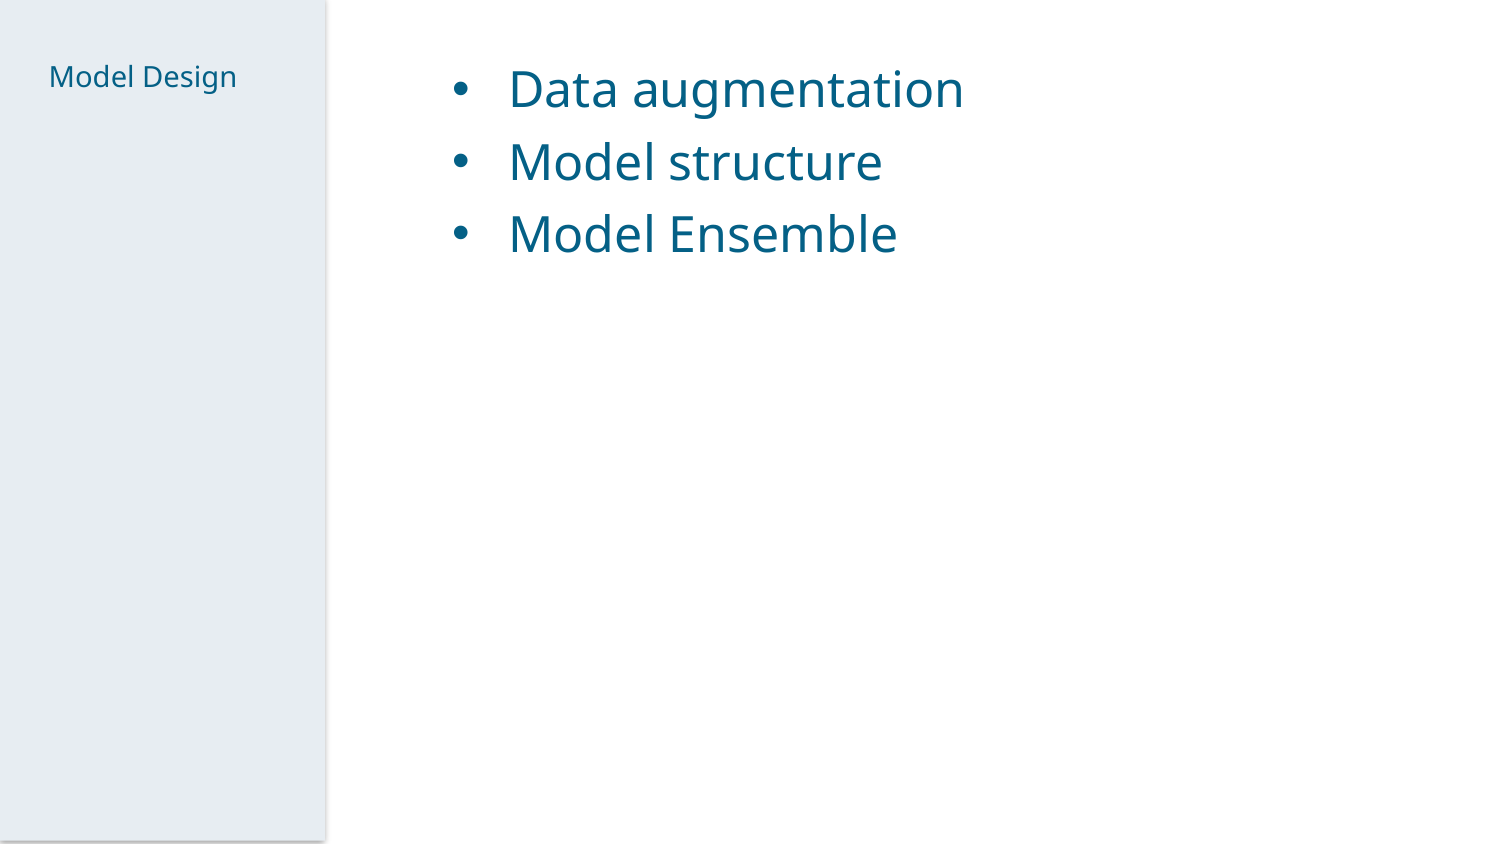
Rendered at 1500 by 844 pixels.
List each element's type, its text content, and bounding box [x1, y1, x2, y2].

text_box [0, 0, 327, 843]
text_box Data augmentation Model structure Model Ensemble [437, 50, 1400, 270]
text_box Model Design [33, 50, 292, 101]
